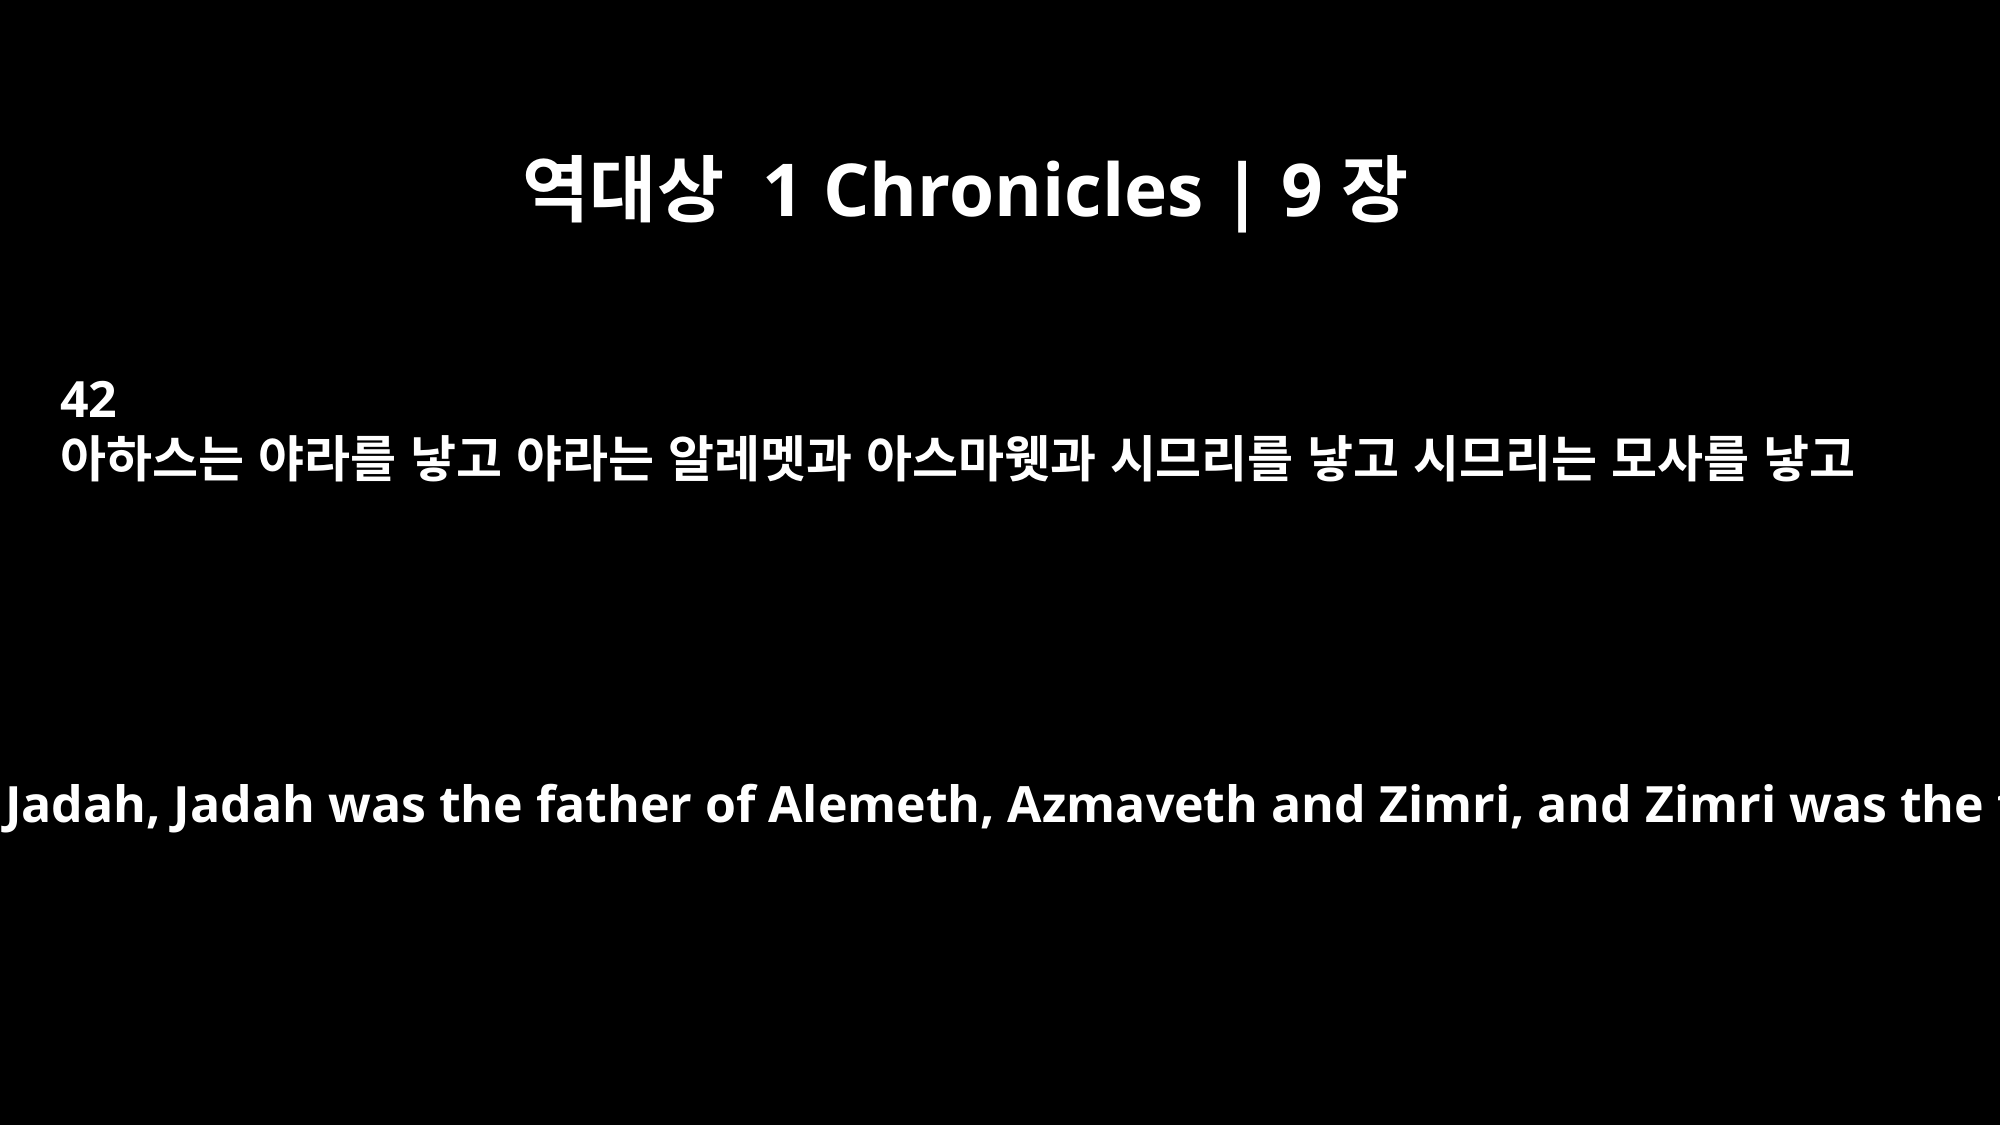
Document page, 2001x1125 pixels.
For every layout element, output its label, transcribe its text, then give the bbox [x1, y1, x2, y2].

text_box Ahaz was the father of Jadah, Jadah was the father of Alemeth, Azmaveth and Zimri, and Zimri was the father of Moza. [0, 764, 2000, 840]
text_box 역대상 1 Chronicles | 9장 [507, 136, 1424, 239]
text_box 42 아하스는 야라를 낳고 야라는 알레멧과 아스마웻과 시므리를 낳고 시므리는 모사를 낳고 [45, 359, 1872, 495]
